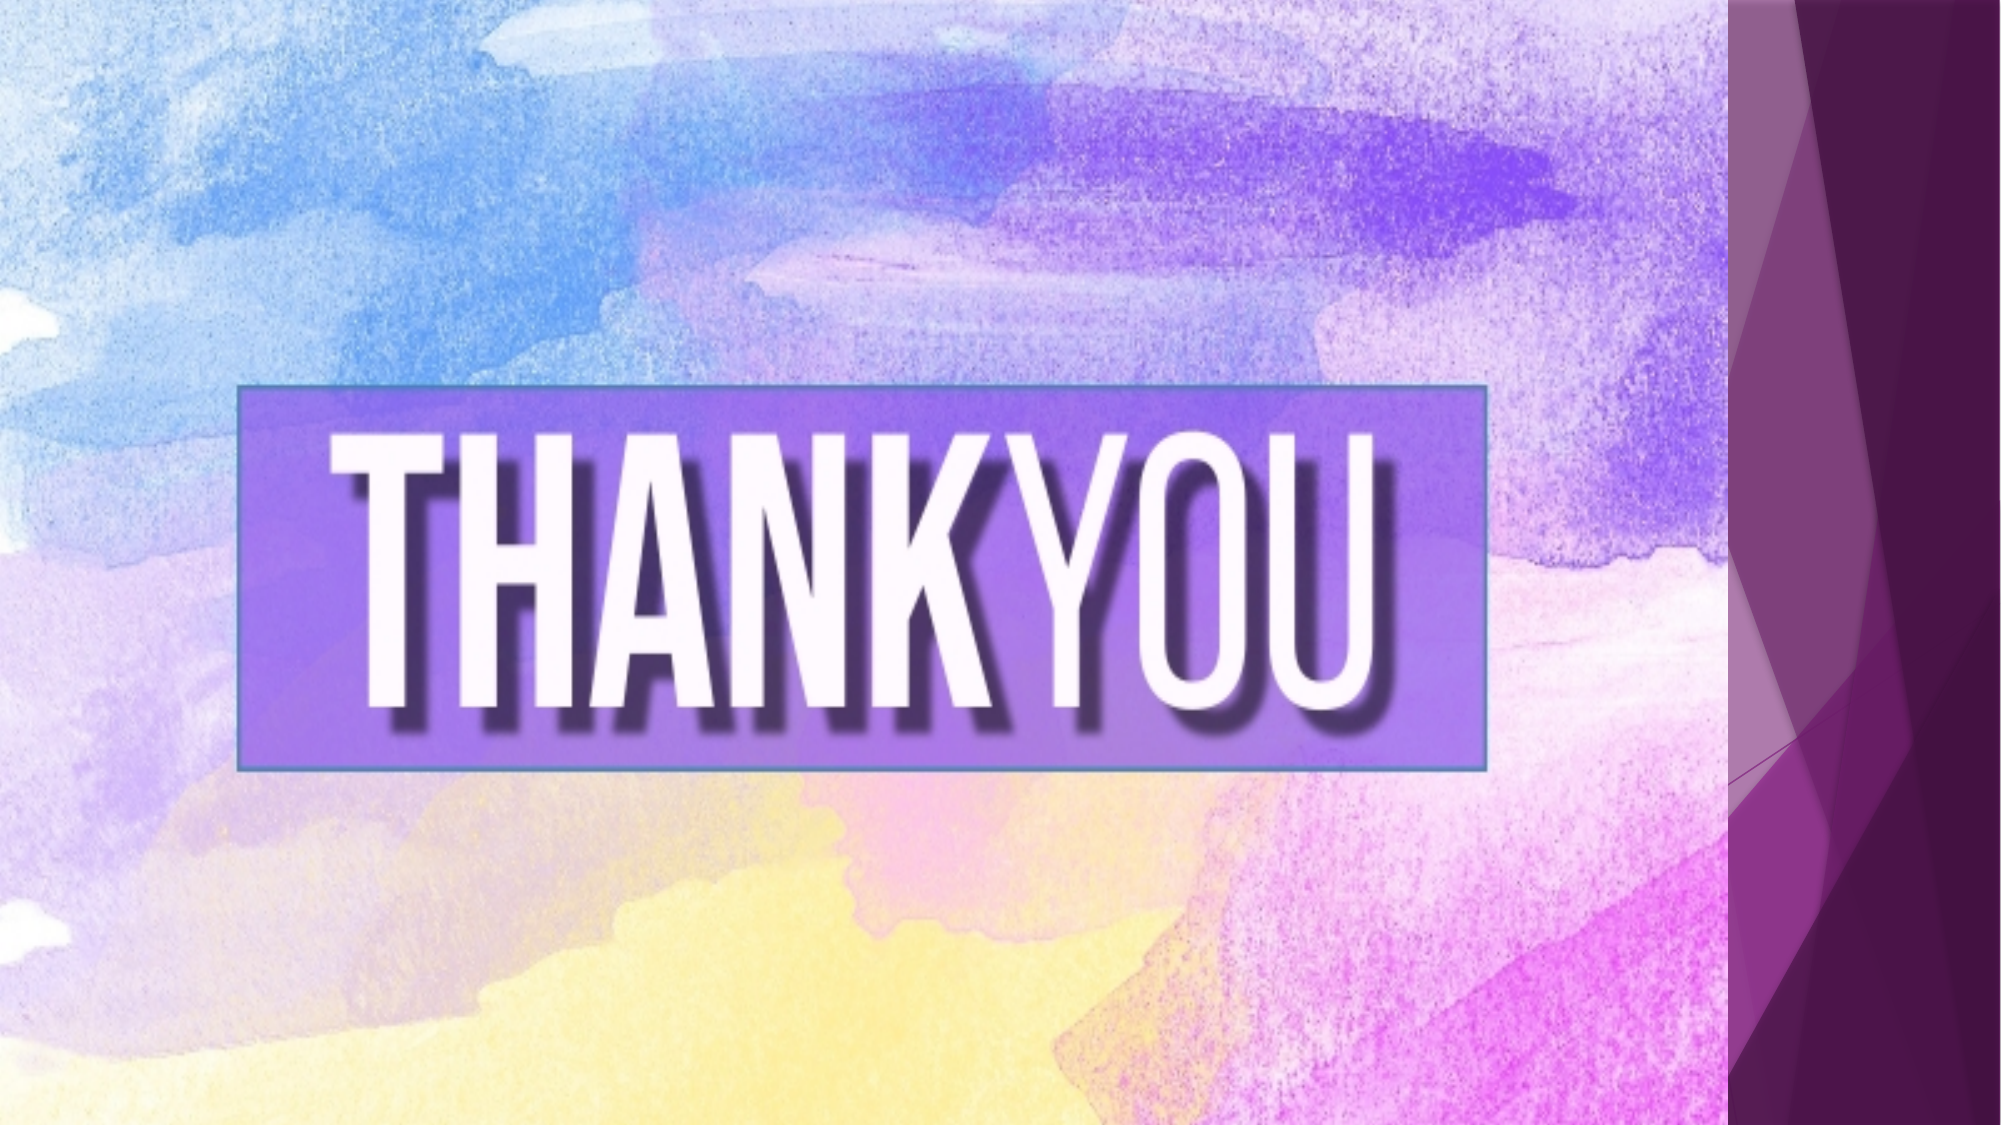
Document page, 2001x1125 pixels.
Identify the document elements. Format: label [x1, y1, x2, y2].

list [0, 0, 1728, 1125]
